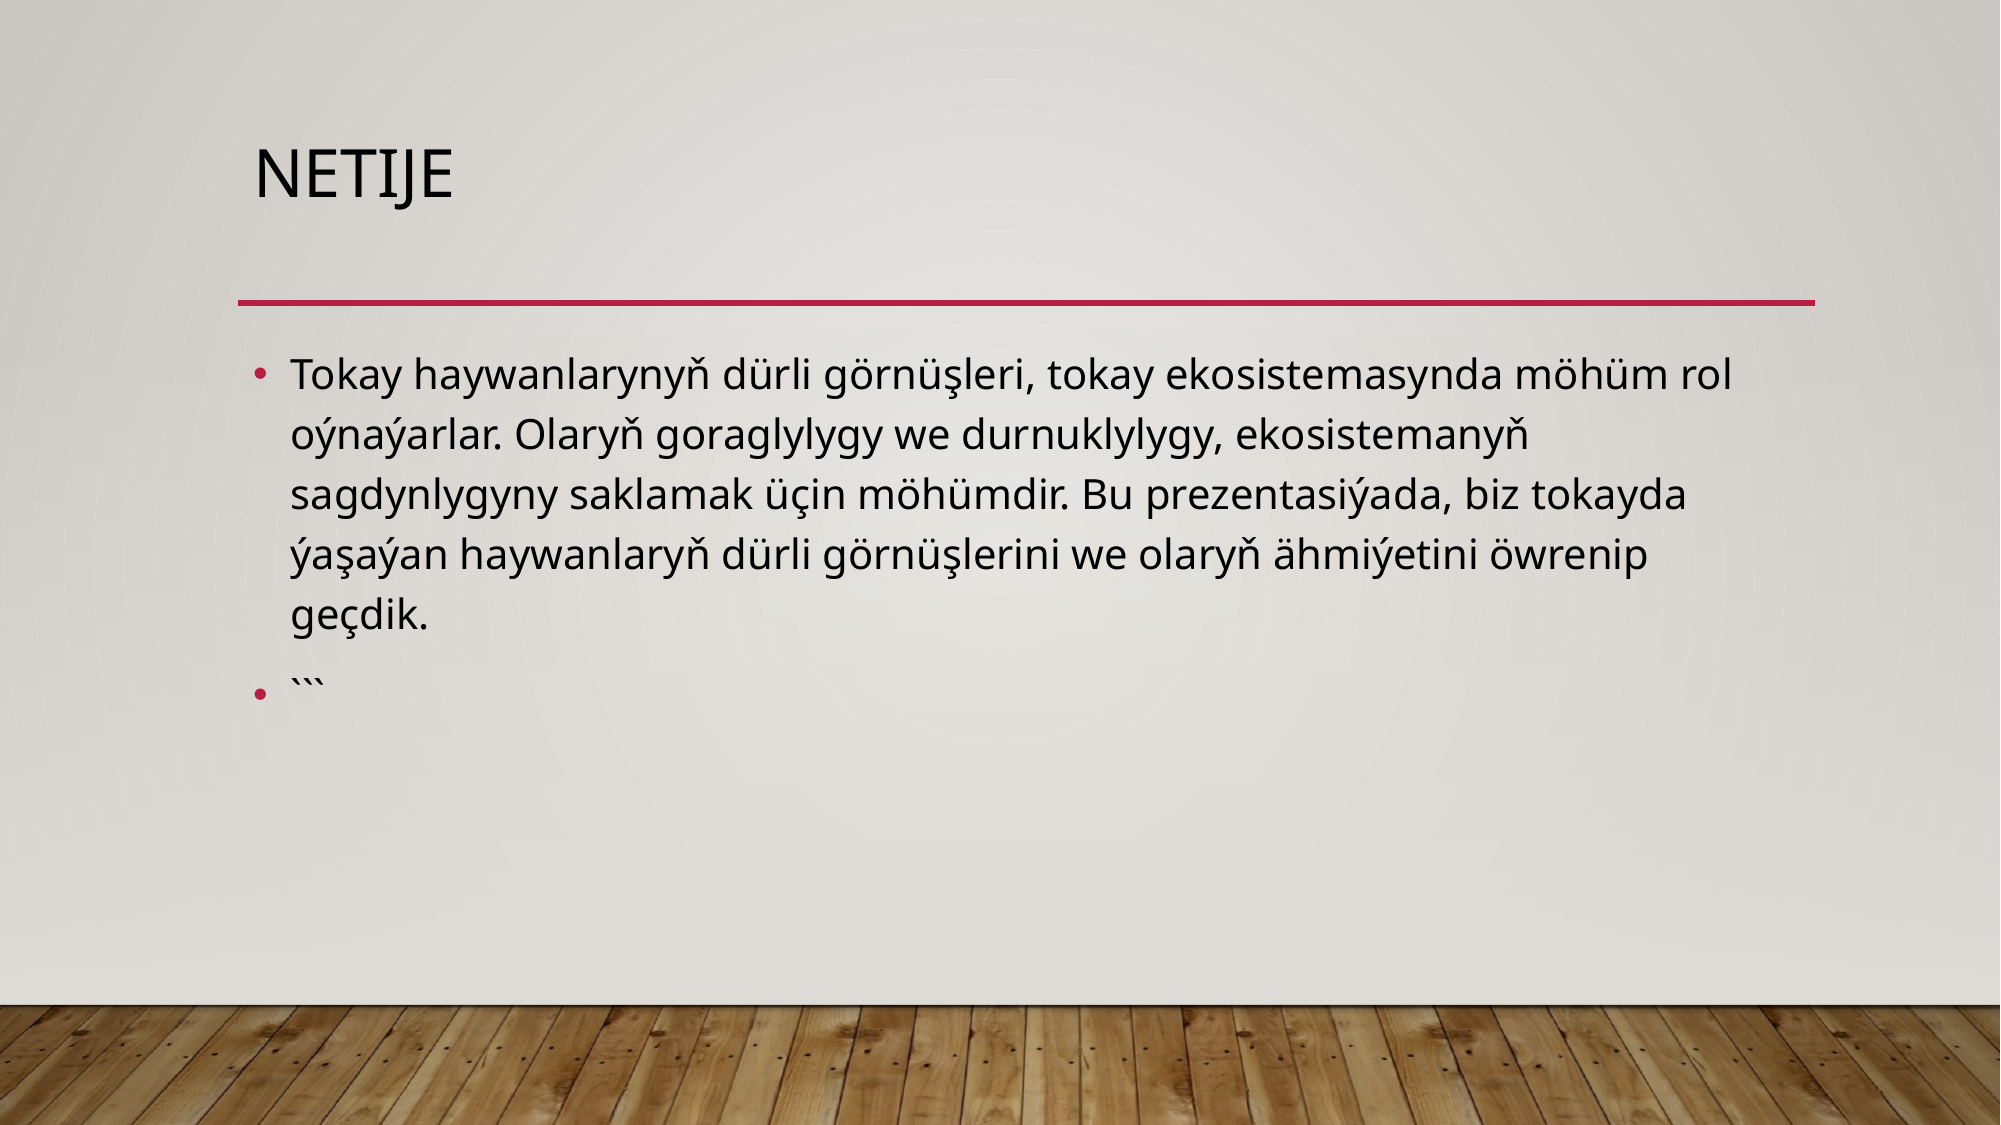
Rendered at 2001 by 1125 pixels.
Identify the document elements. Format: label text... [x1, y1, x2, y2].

picture [0, 1005, 2000, 1125]
list Tokay haywanlarynyň dürli görnüşleri, tokay ekosistemasynda möhüm rol oýnaýarlar. Olaryň goraglylygy we durnuklylygy, ekosistemanyň sagdynlygyny saklamak üçin möhümdir. Bu prezentasiýada, biz tokayda ýaşaýan haywanlaryň dürli görnüşlerini we olaryň ähmiýetini öwrenip geçdik. ``` [238, 330, 1814, 897]
title NETIJE [238, 131, 1814, 305]
